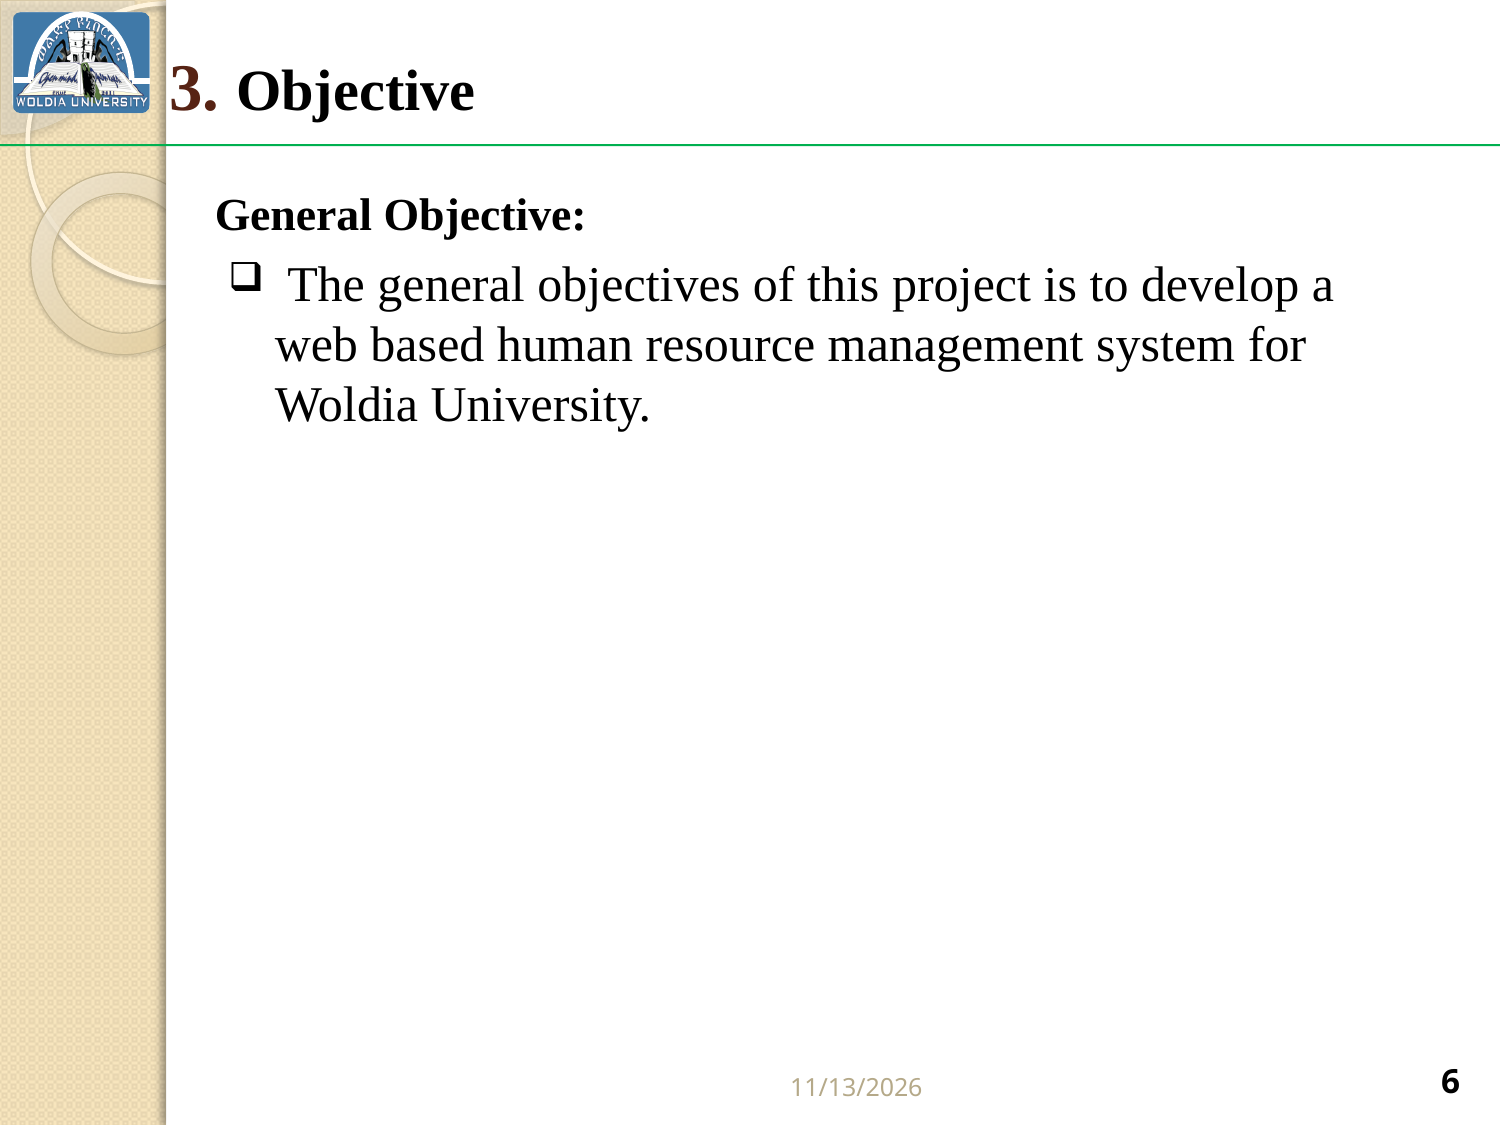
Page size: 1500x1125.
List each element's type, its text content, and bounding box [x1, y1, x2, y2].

text_box 3. Objective [154, 0, 1500, 145]
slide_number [587, 1034, 938, 1113]
slide_number 6 [1413, 1034, 1488, 1113]
list General Objective: The general objectives of this project is to develop a web based human resource management system for Woldia University. [200, 176, 1397, 1037]
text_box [12, 11, 151, 114]
